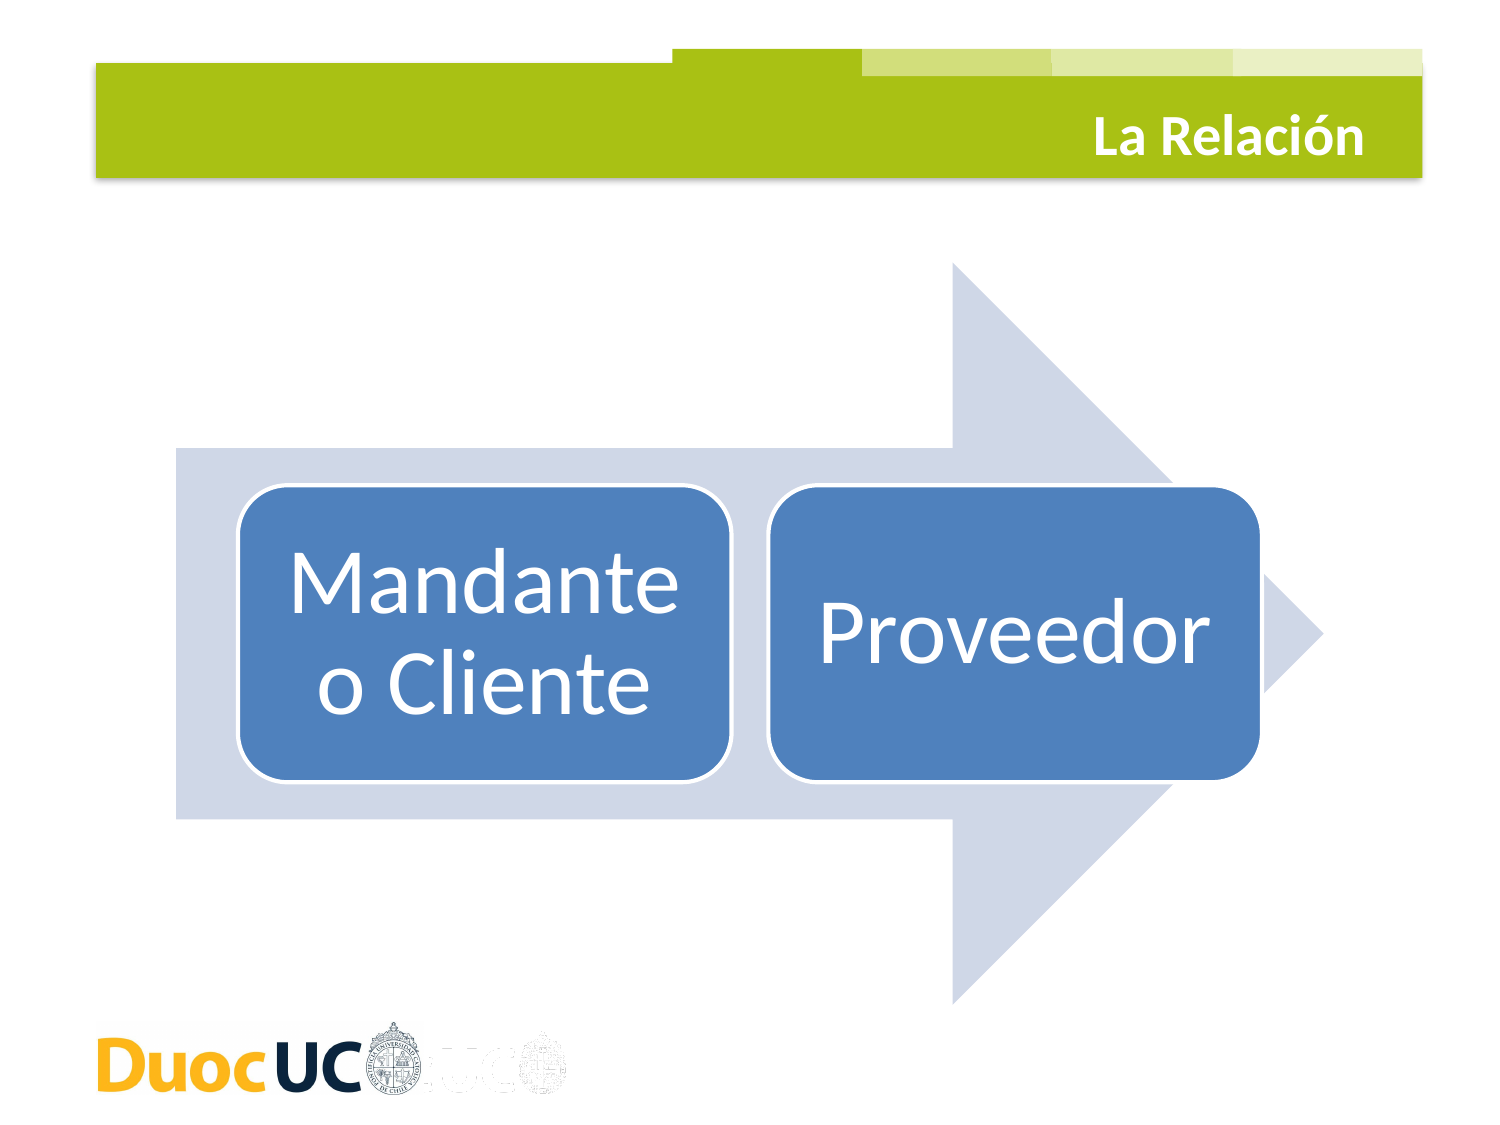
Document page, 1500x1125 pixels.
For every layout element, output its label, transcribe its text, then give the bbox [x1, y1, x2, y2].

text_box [175, 262, 1324, 1006]
picture [96, 1021, 566, 1095]
text_box La Relación [847, 89, 1381, 174]
